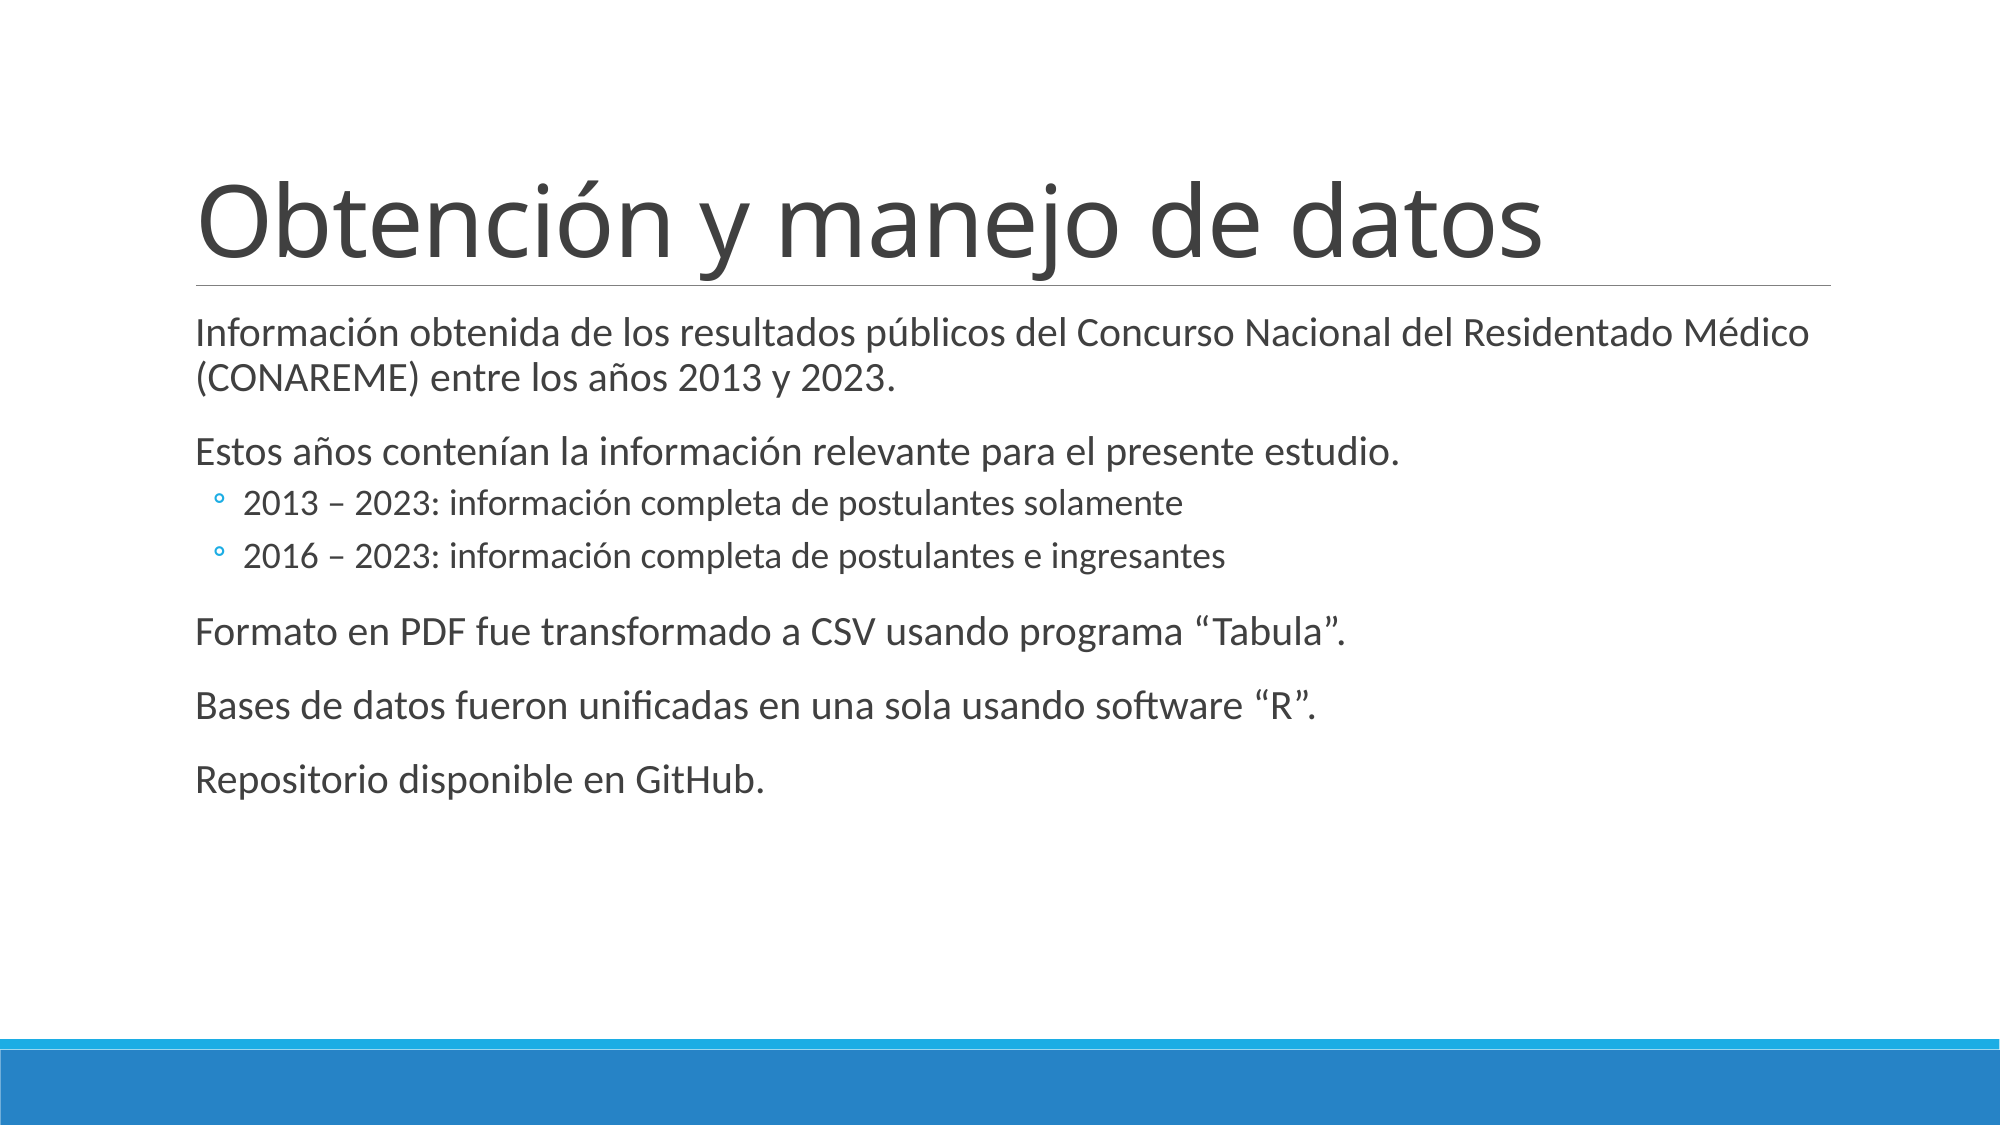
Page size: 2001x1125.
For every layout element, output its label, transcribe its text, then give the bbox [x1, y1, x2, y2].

list Información obtenida de los resultados públicos del Concurso Nacional del Residentado Médico (CONAREME) entre los años 2013 y 2023. Estos años contenían la información relevante para el presente estudio. 2013 – 2023: información completa de postulantes solamente 2016 – 2023: información completa de postulantes e ingresantes Formato en PDF fue transformado a CSV usando programa “Tabula”. Bases de datos fueron unificadas en una sola usando software “R”. Repositorio disponible en GitHub. [180, 302, 1830, 963]
title Obtención y manejo de datos [180, 47, 1830, 285]
